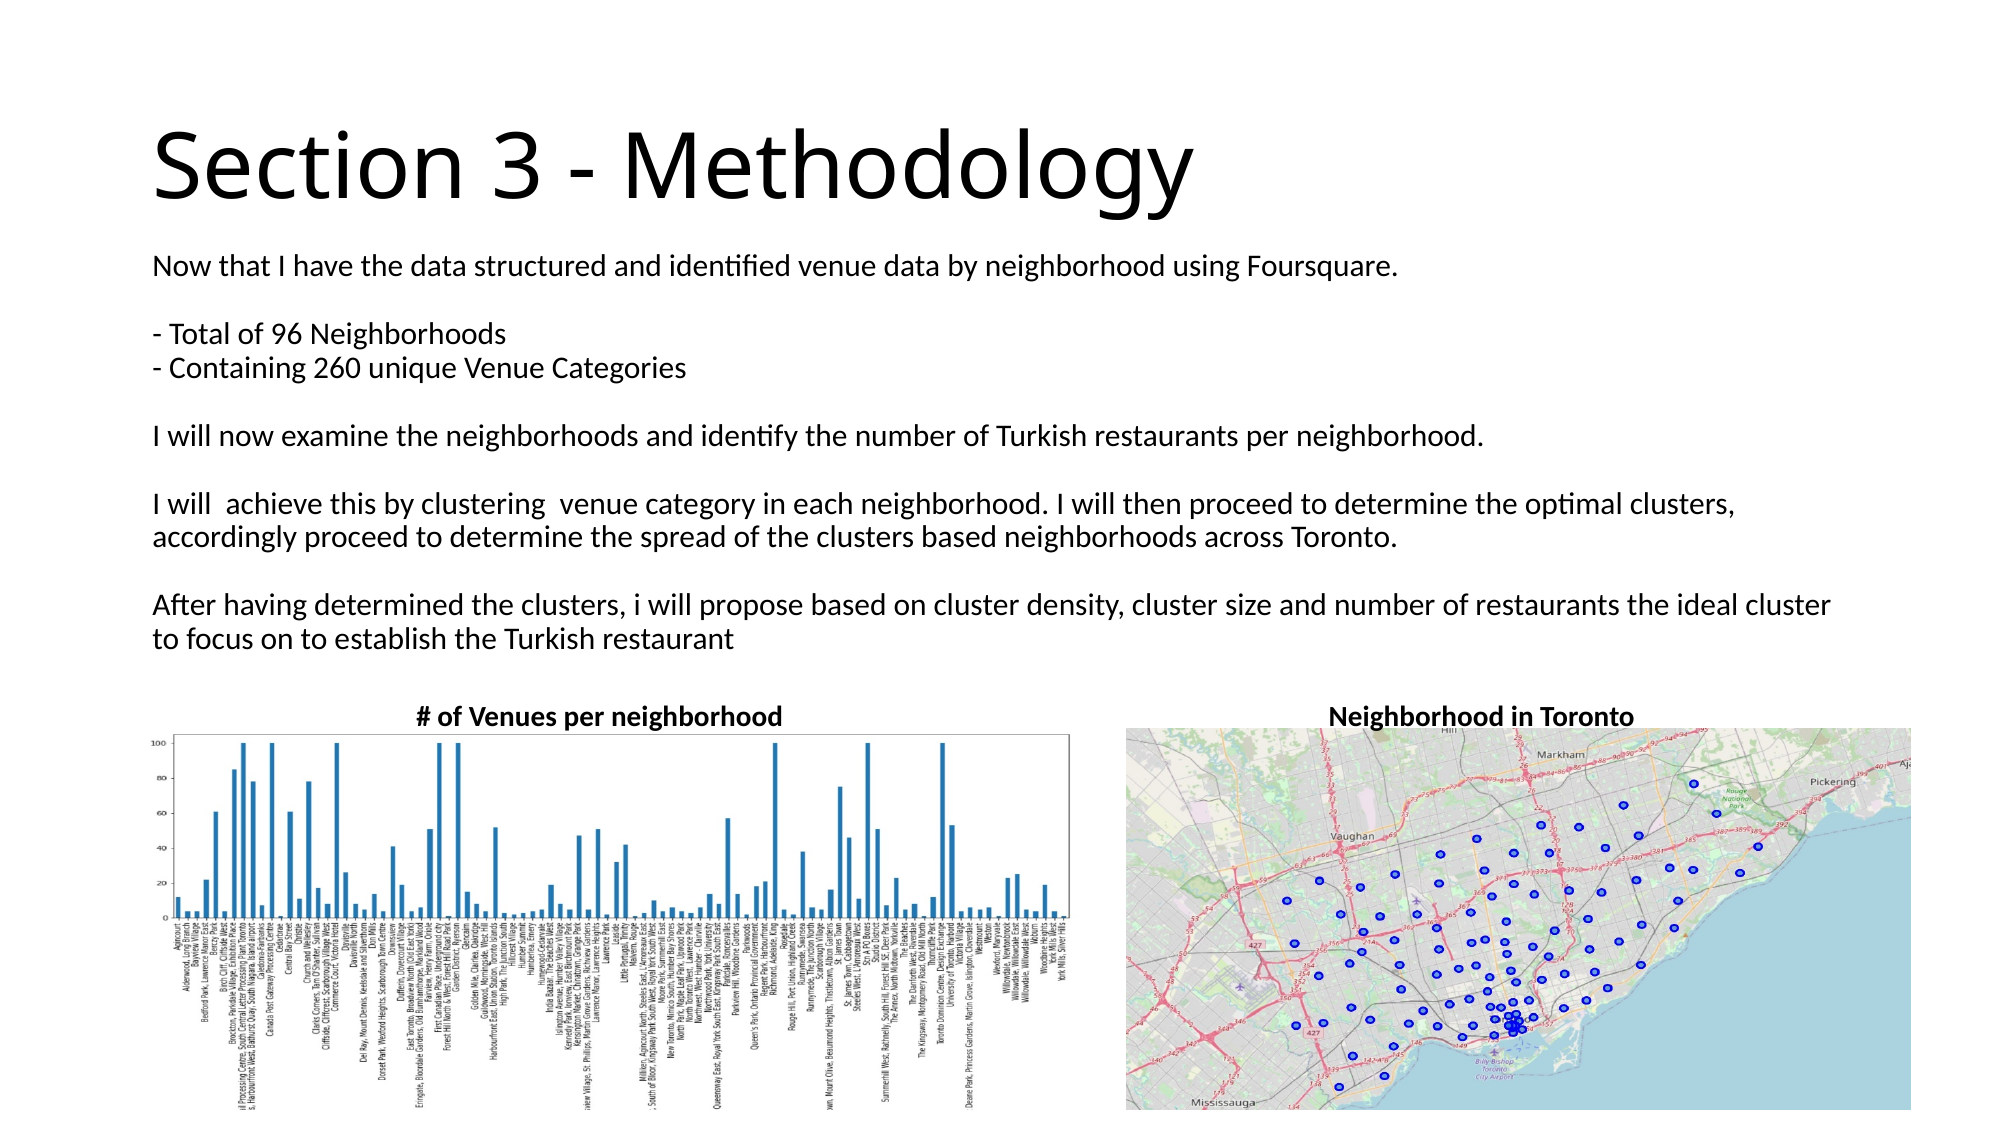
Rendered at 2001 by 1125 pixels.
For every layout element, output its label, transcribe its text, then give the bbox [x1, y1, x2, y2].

text_box Neighborhood in Toronto [1314, 690, 1889, 728]
list Now that I have the data structured and identified venue data by neighborhood using Foursquare. - Total of 96 Neighborhoods - Containing 260 unique Venue Categories I will now examine the neighborhoods and identify the number of Turkish restaurants per neighborhood. I will achieve this by clustering venue category in each neighborhood. I will then proceed to determine the optimal clusters, accordingly proceed to determine the spread of the clusters based neighborhoods across Toronto. After having determined the clusters, i will propose based on cluster density, cluster size and number of restaurants the ideal cluster to focus on to establish the Turkish restaurant [137, 242, 1863, 671]
title Section 3 - Methodology [137, 59, 1863, 242]
picture [1126, 728, 1911, 1110]
text_box # of Venues per neighborhood [401, 690, 977, 728]
picture [137, 728, 1079, 1110]
